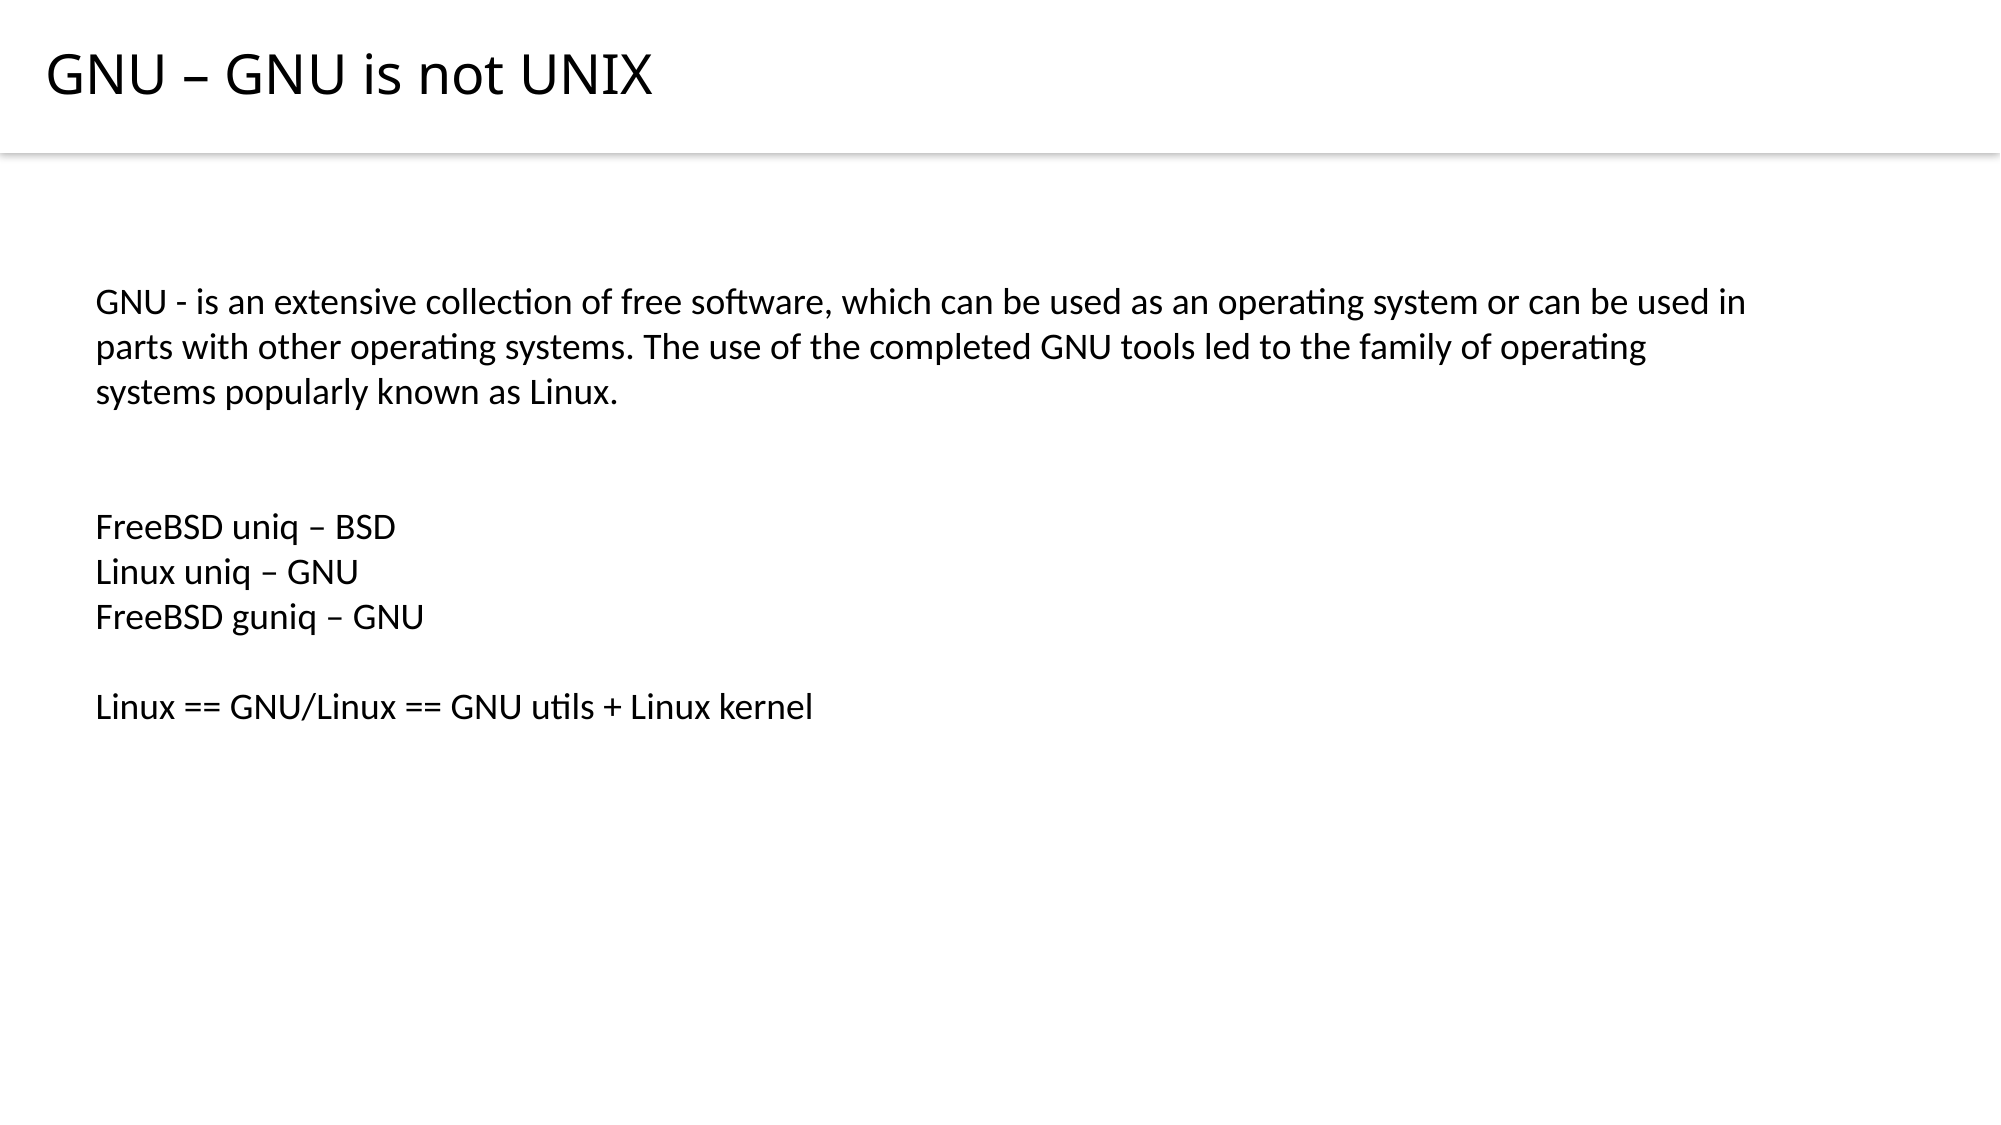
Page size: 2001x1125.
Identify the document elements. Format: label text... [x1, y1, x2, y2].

text_box GNU - is an extensive collection of free software, which can be used as an operating system or can be used in parts with other operating systems. The use of the completed GNU tools led to the family of operating systems popularly known as Linux. FreeBSD uniq – BSD Linux uniq – GNU FreeBSD guniq – GNU Linux == GNU/Linux == GNU utils + Linux kernel [80, 270, 1775, 735]
list GNU – GNU is not UNIX [0, 0, 2000, 153]
